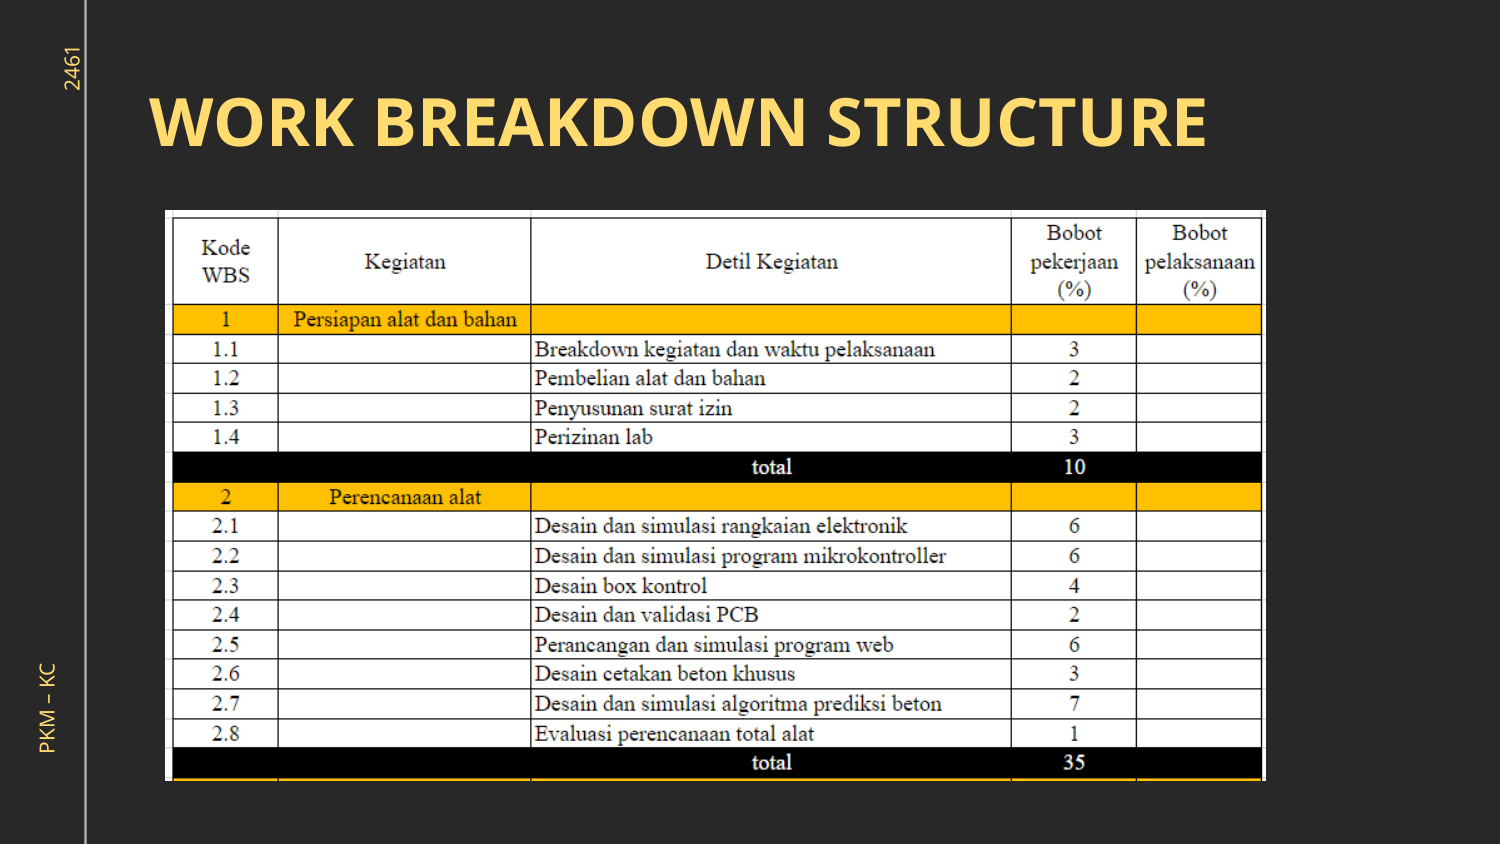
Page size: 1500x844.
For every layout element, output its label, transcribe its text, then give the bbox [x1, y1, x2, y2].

text_box PKM – KC 2461 [18, 29, 99, 820]
picture [165, 210, 1266, 781]
title WORK BREAKDOWN STRUCTURE [134, 72, 1367, 167]
